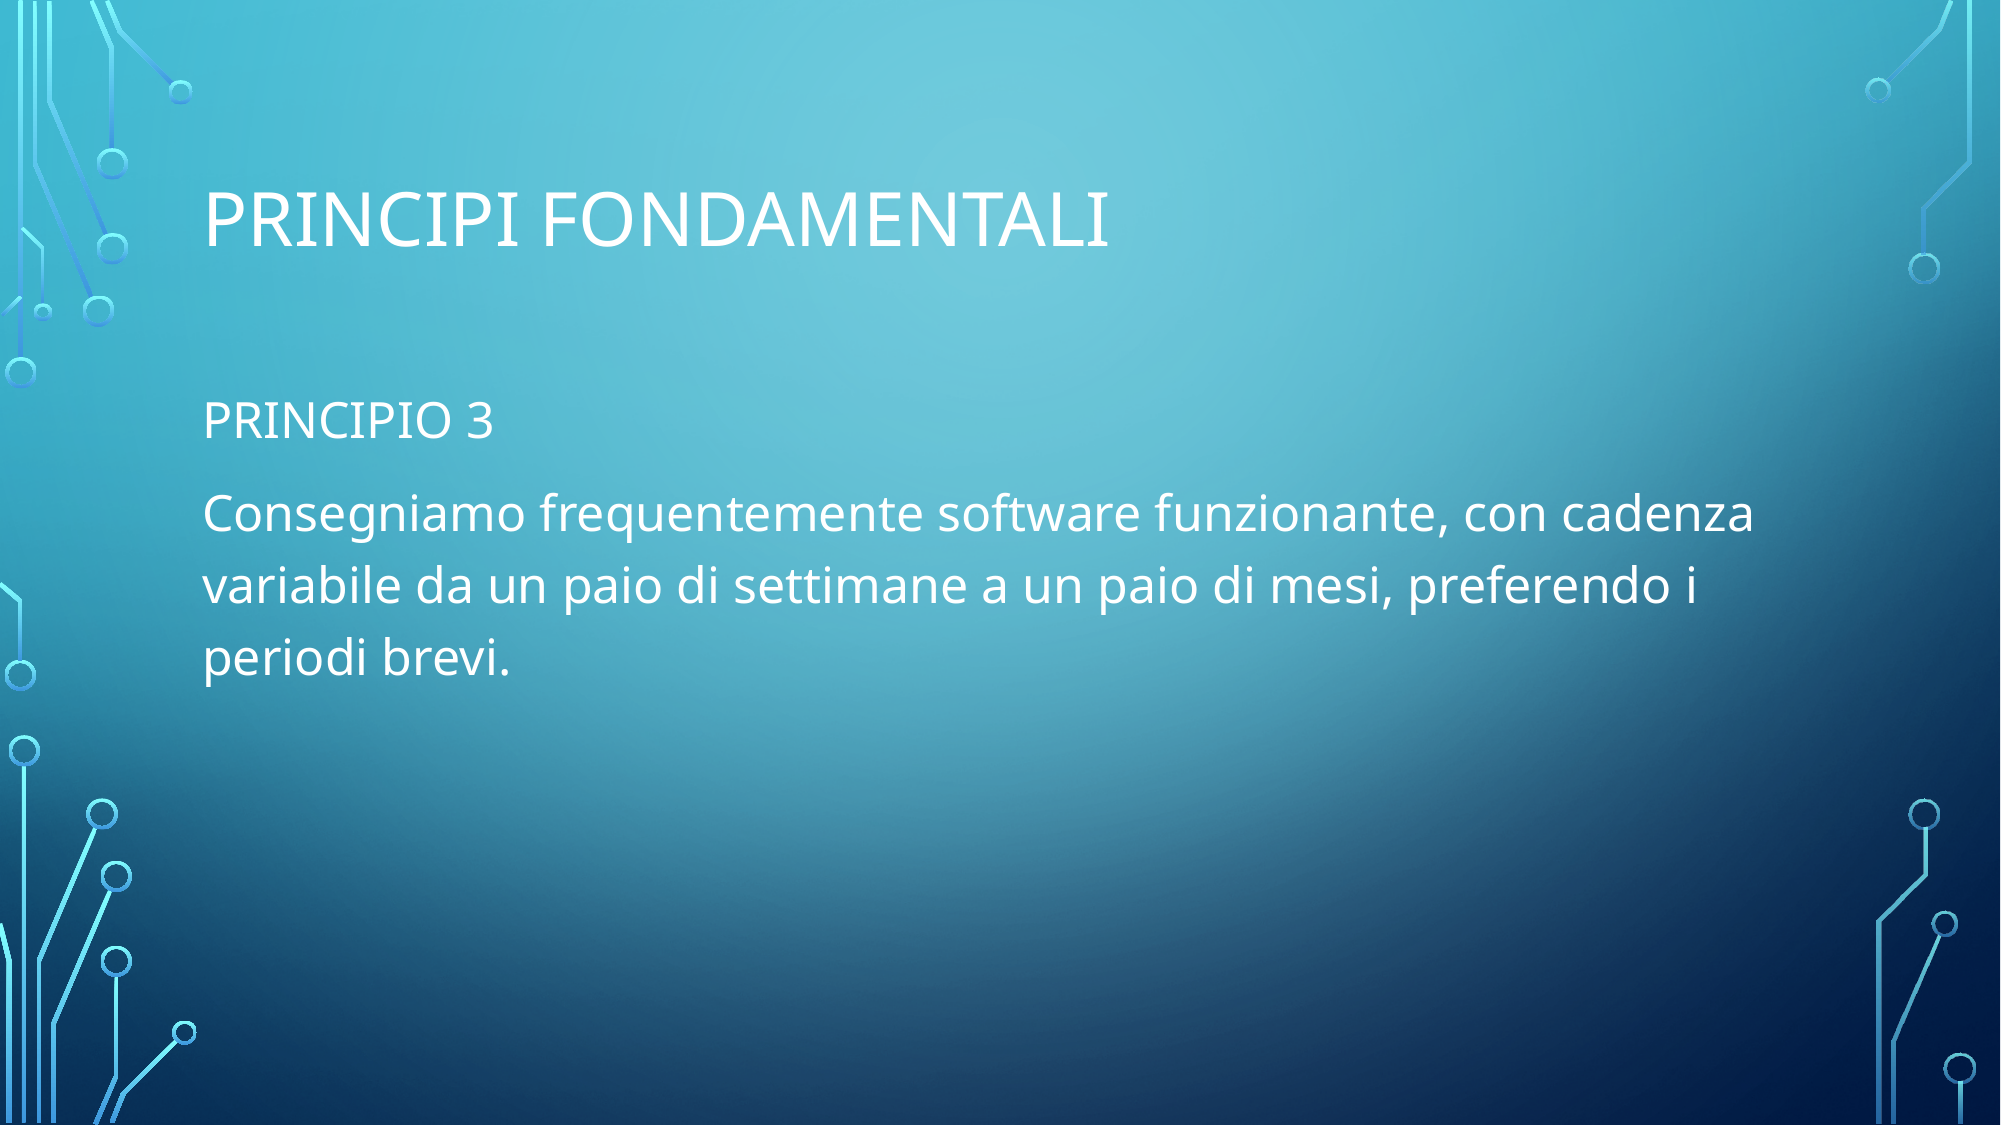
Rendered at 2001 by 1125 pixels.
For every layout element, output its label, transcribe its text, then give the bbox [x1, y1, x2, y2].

title Principi Fondamentali [187, 101, 1813, 344]
list PRINCIPIO 3 Consegniamo frequentemente software funzionante, con cadenza variabile da un paio di settimane a un paio di mesi, preferendo i periodi brevi. [187, 369, 1813, 950]
